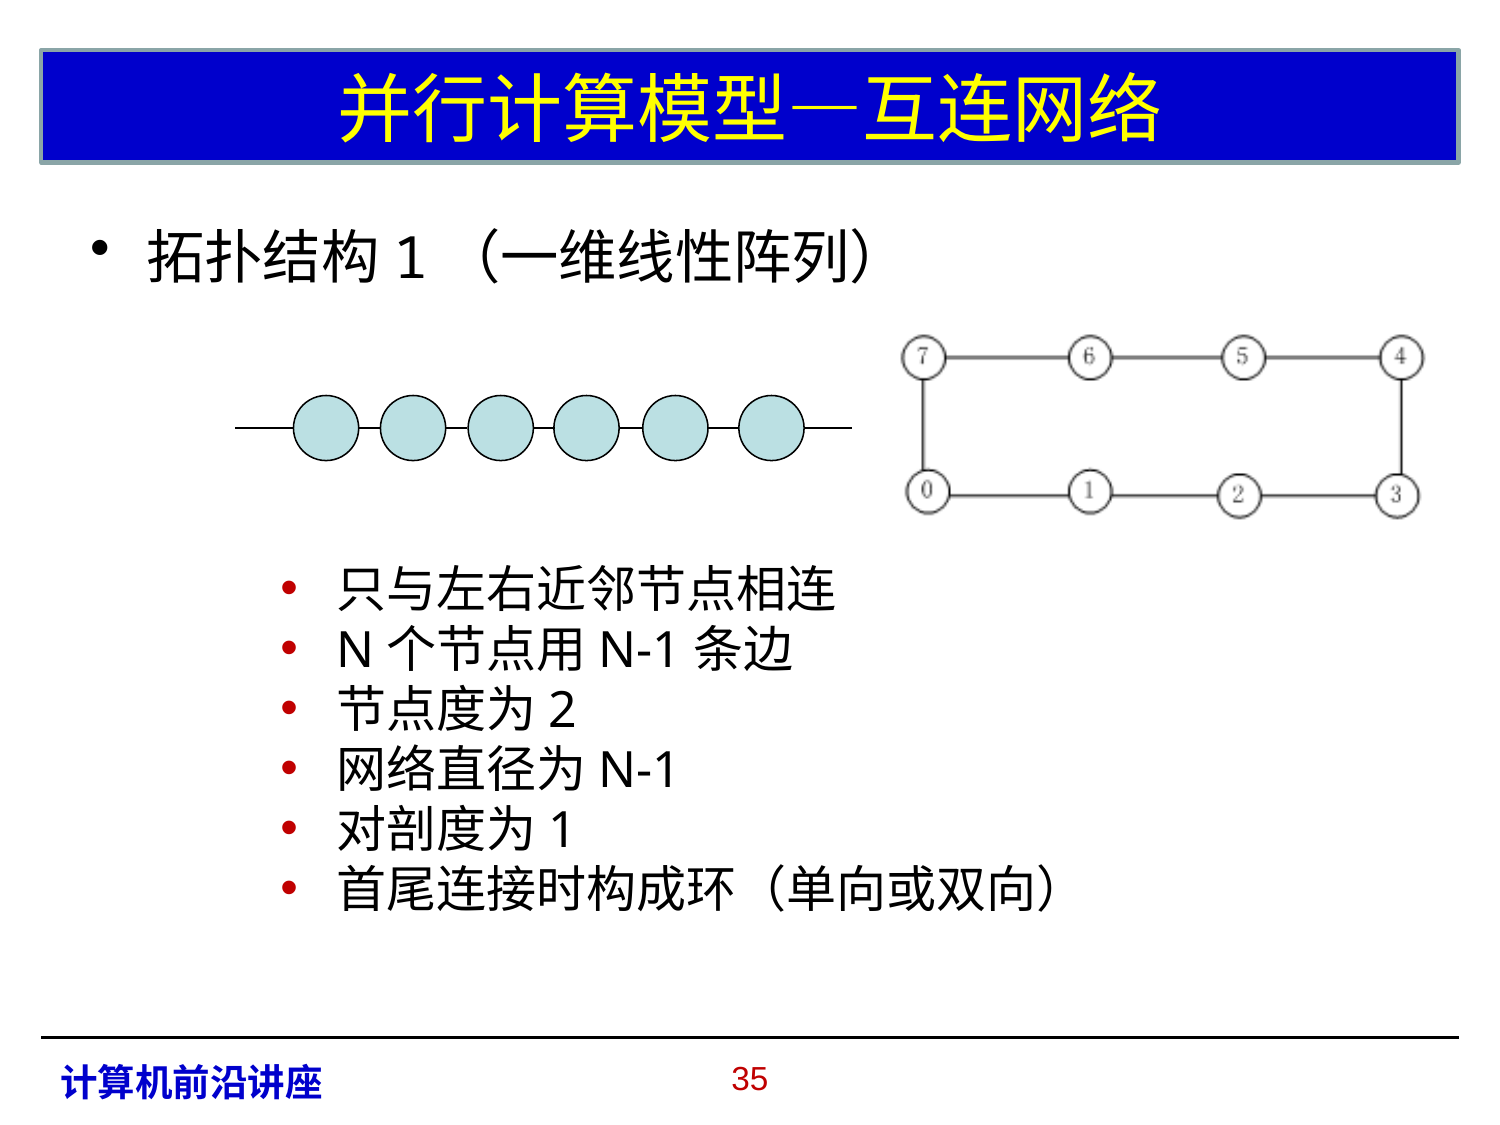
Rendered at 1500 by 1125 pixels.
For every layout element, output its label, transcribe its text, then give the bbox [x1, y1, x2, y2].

text_box 只与左右近邻节点相连 N个节点用N-1条边 节点度为2 网络直径为N-1 对剖度为1 首尾连接时构成环（单向或双向） [265, 549, 1258, 925]
slide_number 34 [575, 1050, 925, 1125]
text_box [235, 395, 852, 461]
title 并行计算模型—互连网络 [75, 50, 1425, 163]
picture [887, 326, 1432, 530]
list 拓扑结构1（一维线性阵列） [75, 212, 1425, 1005]
